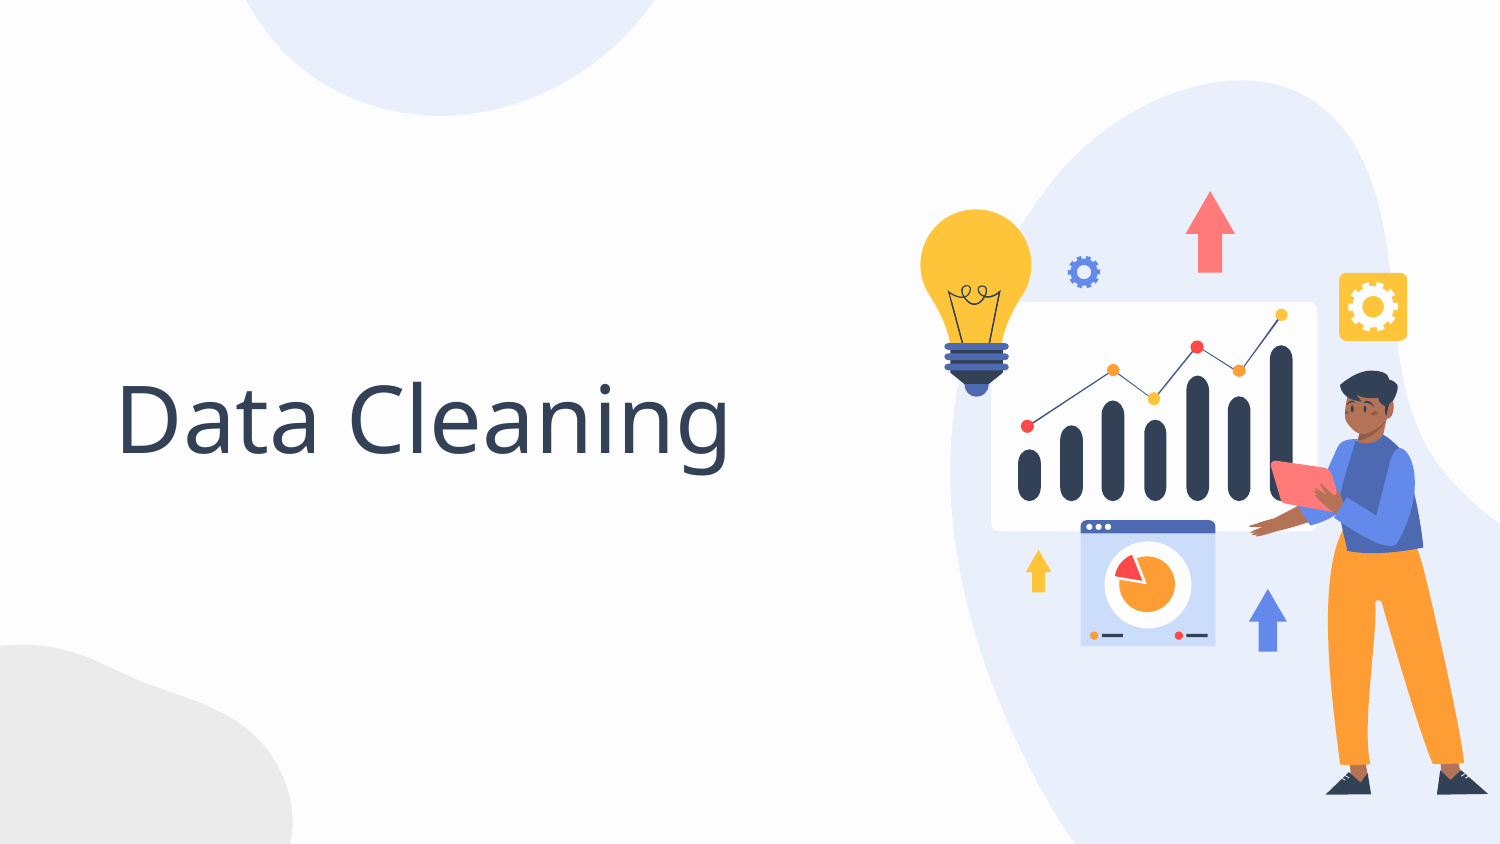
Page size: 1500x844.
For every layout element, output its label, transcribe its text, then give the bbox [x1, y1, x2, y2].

title Data Cleaning [99, 257, 907, 574]
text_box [920, 190, 1489, 795]
